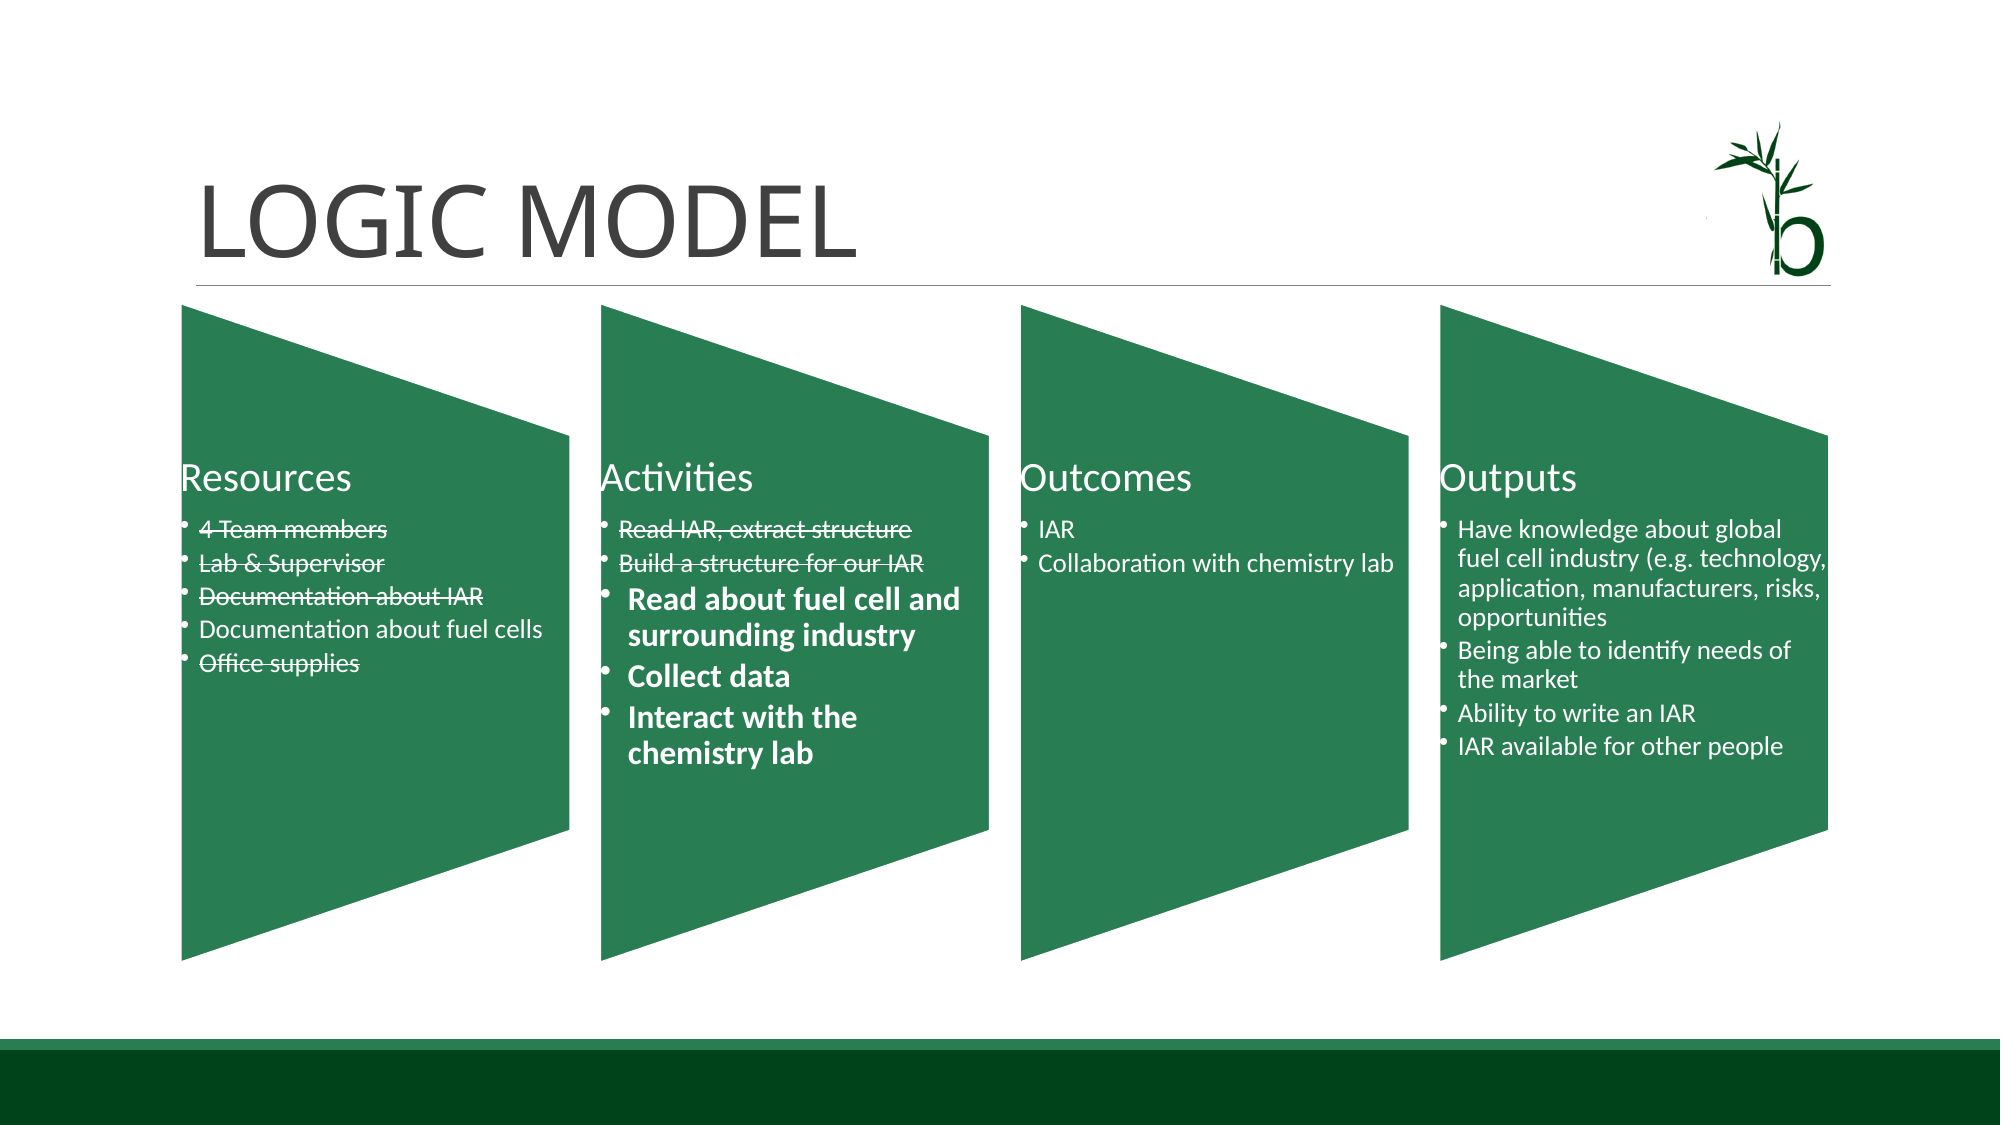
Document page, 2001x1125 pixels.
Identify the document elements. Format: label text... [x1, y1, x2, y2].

title LOGIC MODEL [180, 47, 1830, 285]
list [179, 302, 1831, 964]
